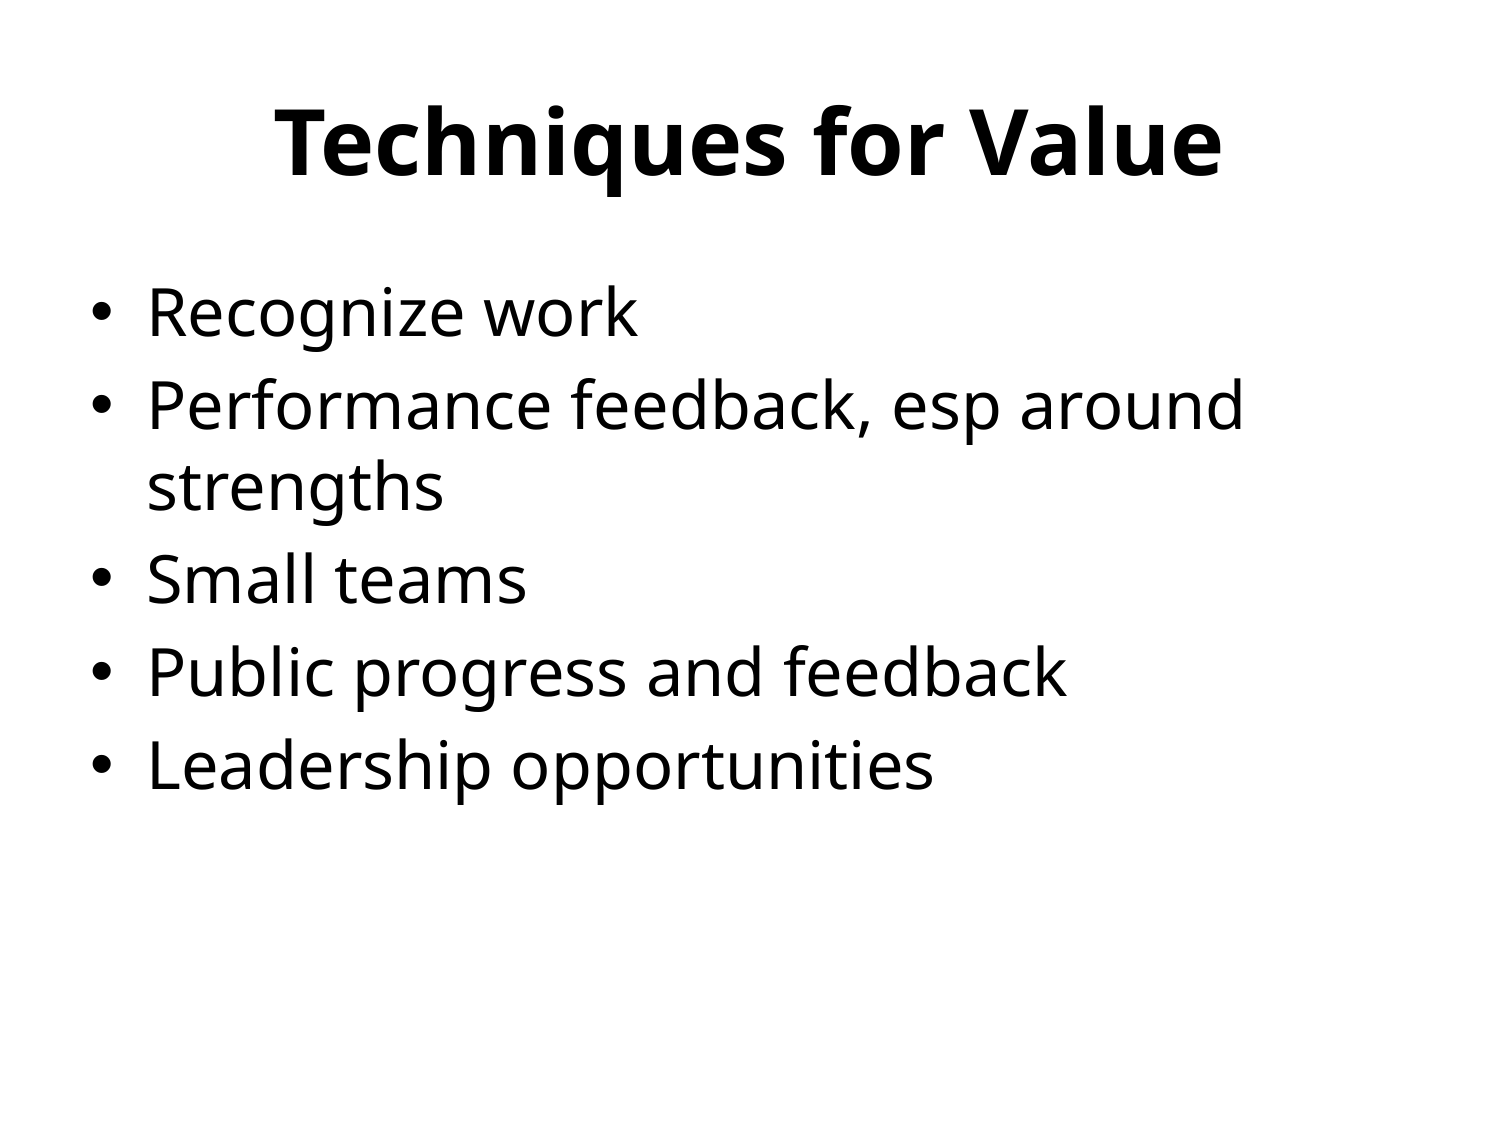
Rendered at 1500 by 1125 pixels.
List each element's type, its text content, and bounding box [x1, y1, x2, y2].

title Techniques for Value [75, 45, 1425, 233]
list Recognize work Performance feedback, esp around strengths Small teams Public progress and feedback Leadership opportunities [75, 262, 1425, 1005]
